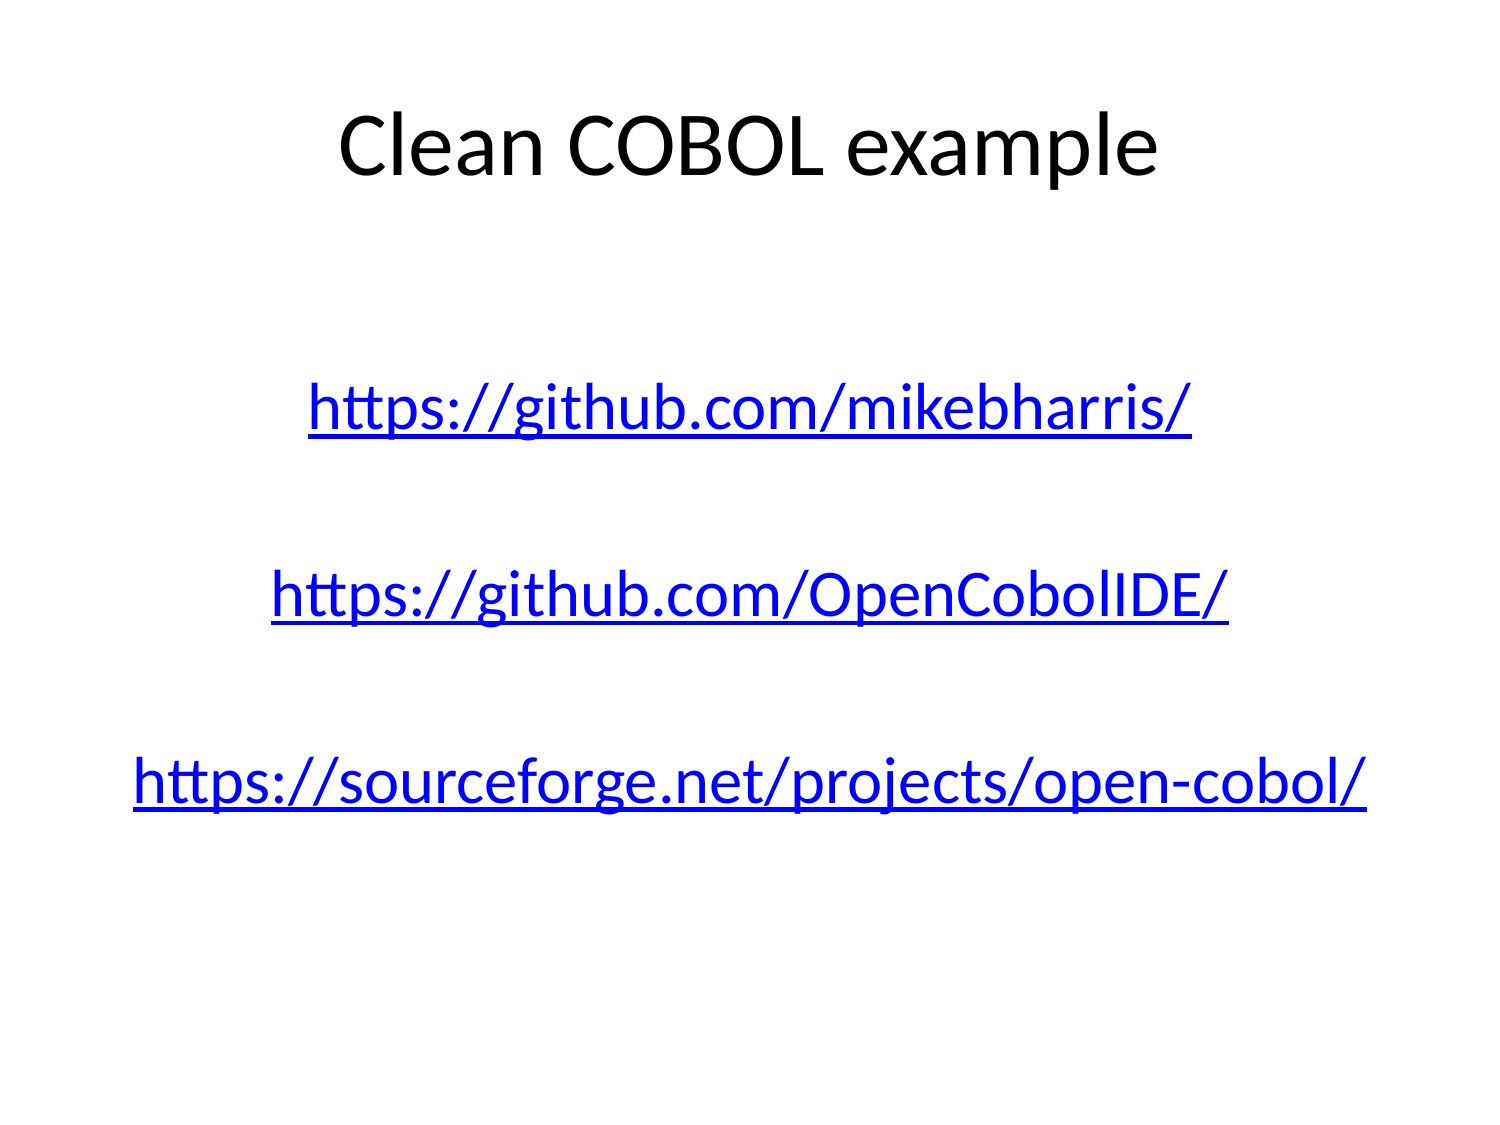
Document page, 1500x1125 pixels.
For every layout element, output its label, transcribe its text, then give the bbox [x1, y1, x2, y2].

title Clean COBOL example [75, 45, 1425, 233]
list https://github.com/mikebharris/ https://github.com/OpenCobolIDE/ https://sourceforge.net/projects/open-cobol/ [75, 262, 1425, 1005]
